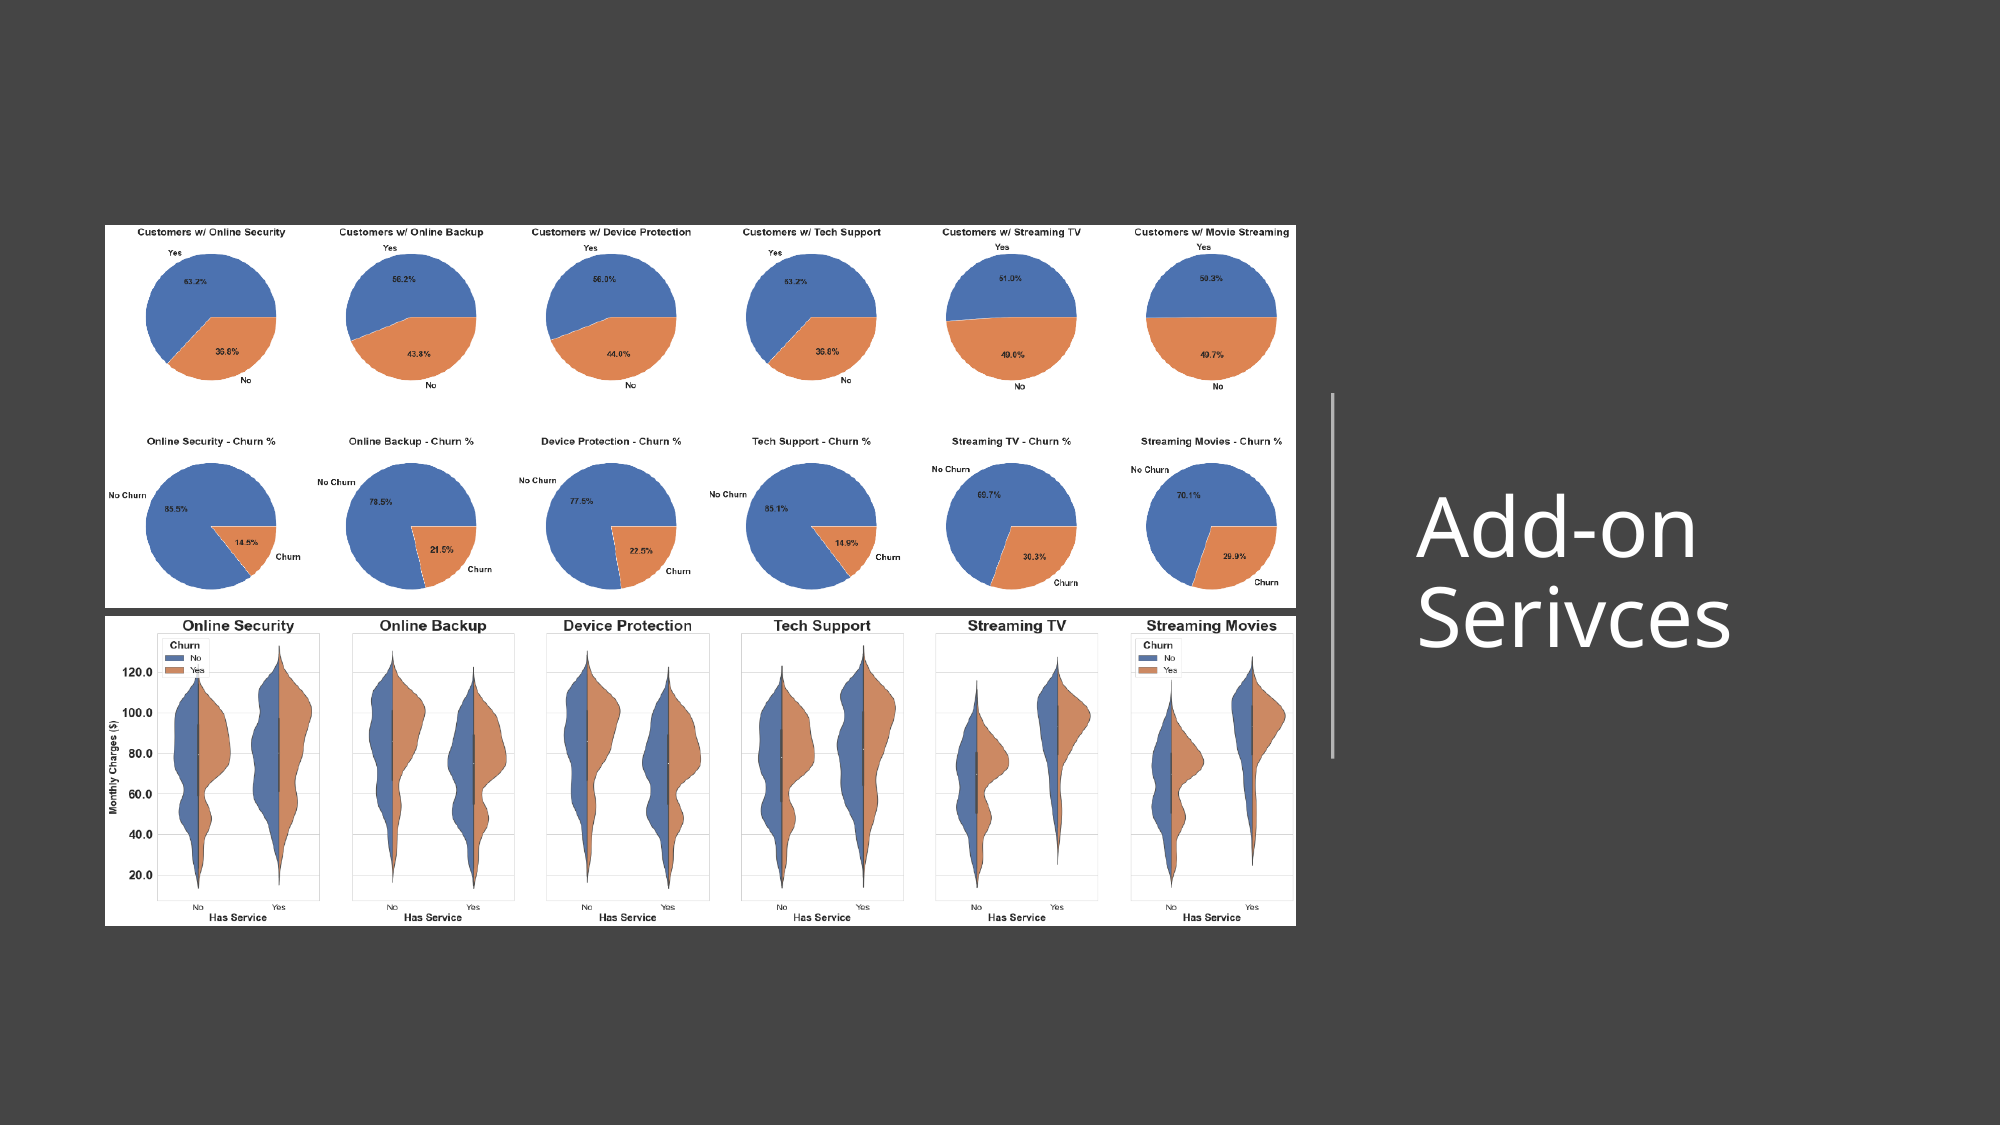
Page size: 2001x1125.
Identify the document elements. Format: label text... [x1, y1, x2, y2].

title Add-on Serivces [1401, 210, 1861, 942]
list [105, 225, 1296, 609]
picture [105, 616, 1296, 926]
